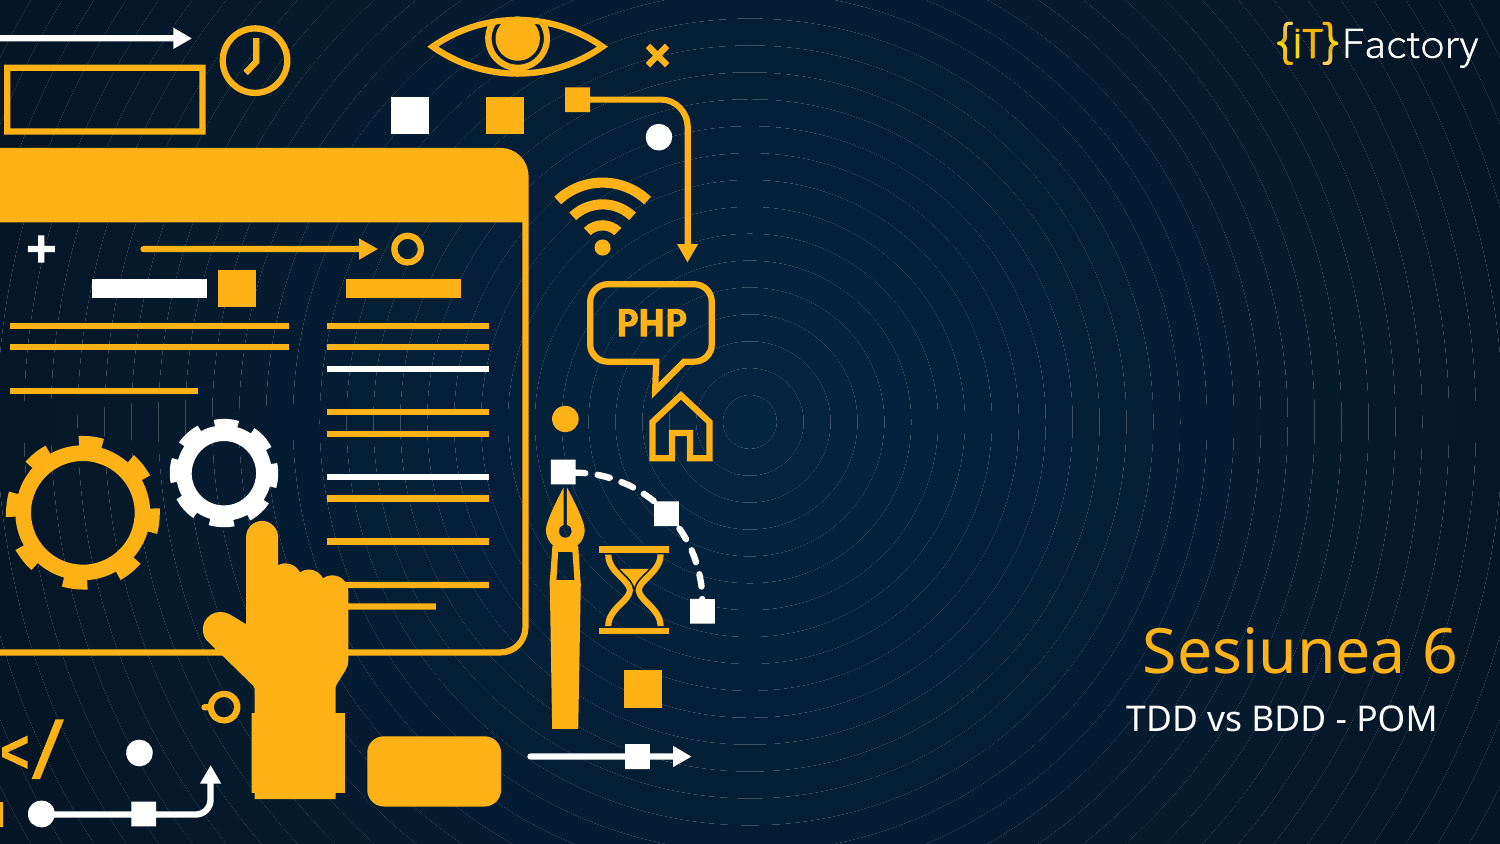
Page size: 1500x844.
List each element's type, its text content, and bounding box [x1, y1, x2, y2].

text_box [31, 719, 65, 780]
text_box [27, 235, 55, 263]
text_box [169, 418, 279, 528]
text_box [2, 735, 28, 769]
text_box [594, 471, 613, 482]
text_box [0, 802, 4, 828]
text_box [550, 459, 589, 485]
text_box [688, 547, 700, 566]
text_box [140, 238, 378, 260]
text_box [527, 744, 692, 770]
text_box [327, 430, 489, 437]
text_box [605, 554, 633, 627]
text_box [367, 736, 502, 807]
text_box [126, 739, 153, 767]
text_box [218, 269, 257, 308]
text_box [9, 322, 290, 329]
text_box [565, 87, 699, 263]
text_box [640, 308, 663, 337]
text_box [583, 220, 622, 236]
text_box [391, 96, 430, 135]
text_box [587, 281, 715, 399]
text_box [0, 27, 192, 49]
text_box [696, 571, 705, 590]
text_box [619, 568, 649, 588]
text_box [327, 344, 489, 351]
text_box [327, 538, 489, 545]
text_box [569, 199, 636, 221]
picture [1277, 16, 1479, 73]
text_box [427, 16, 608, 77]
title Sesiunea 6 [859, 602, 1474, 702]
text_box [327, 473, 489, 481]
subtitle TDD vs BDD - POM [939, 680, 1453, 781]
text_box [618, 308, 638, 337]
text_box [690, 595, 715, 624]
text_box [91, 279, 207, 298]
text_box [635, 554, 664, 627]
text_box [554, 177, 651, 205]
text_box [667, 308, 687, 337]
text_box [645, 43, 670, 68]
text_box [327, 322, 489, 329]
text_box [598, 628, 670, 635]
text_box [27, 765, 222, 828]
text_box [649, 391, 713, 462]
text_box [594, 239, 611, 256]
text_box [4, 64, 206, 135]
text_box [327, 409, 489, 416]
text_box [9, 344, 290, 351]
text_box [9, 387, 198, 394]
text_box [243, 38, 260, 76]
text_box [552, 405, 579, 433]
text_box [219, 25, 291, 97]
text_box [598, 546, 670, 553]
text_box [545, 487, 585, 729]
text_box [345, 279, 461, 298]
text_box [391, 232, 424, 266]
text_box [5, 435, 160, 590]
text_box [201, 690, 241, 724]
text_box [623, 670, 662, 709]
text_box [645, 123, 673, 151]
text_box [486, 96, 524, 135]
text_box [327, 495, 489, 502]
text_box [618, 478, 637, 491]
text_box [0, 147, 529, 800]
text_box [640, 490, 689, 543]
text_box [327, 365, 489, 373]
